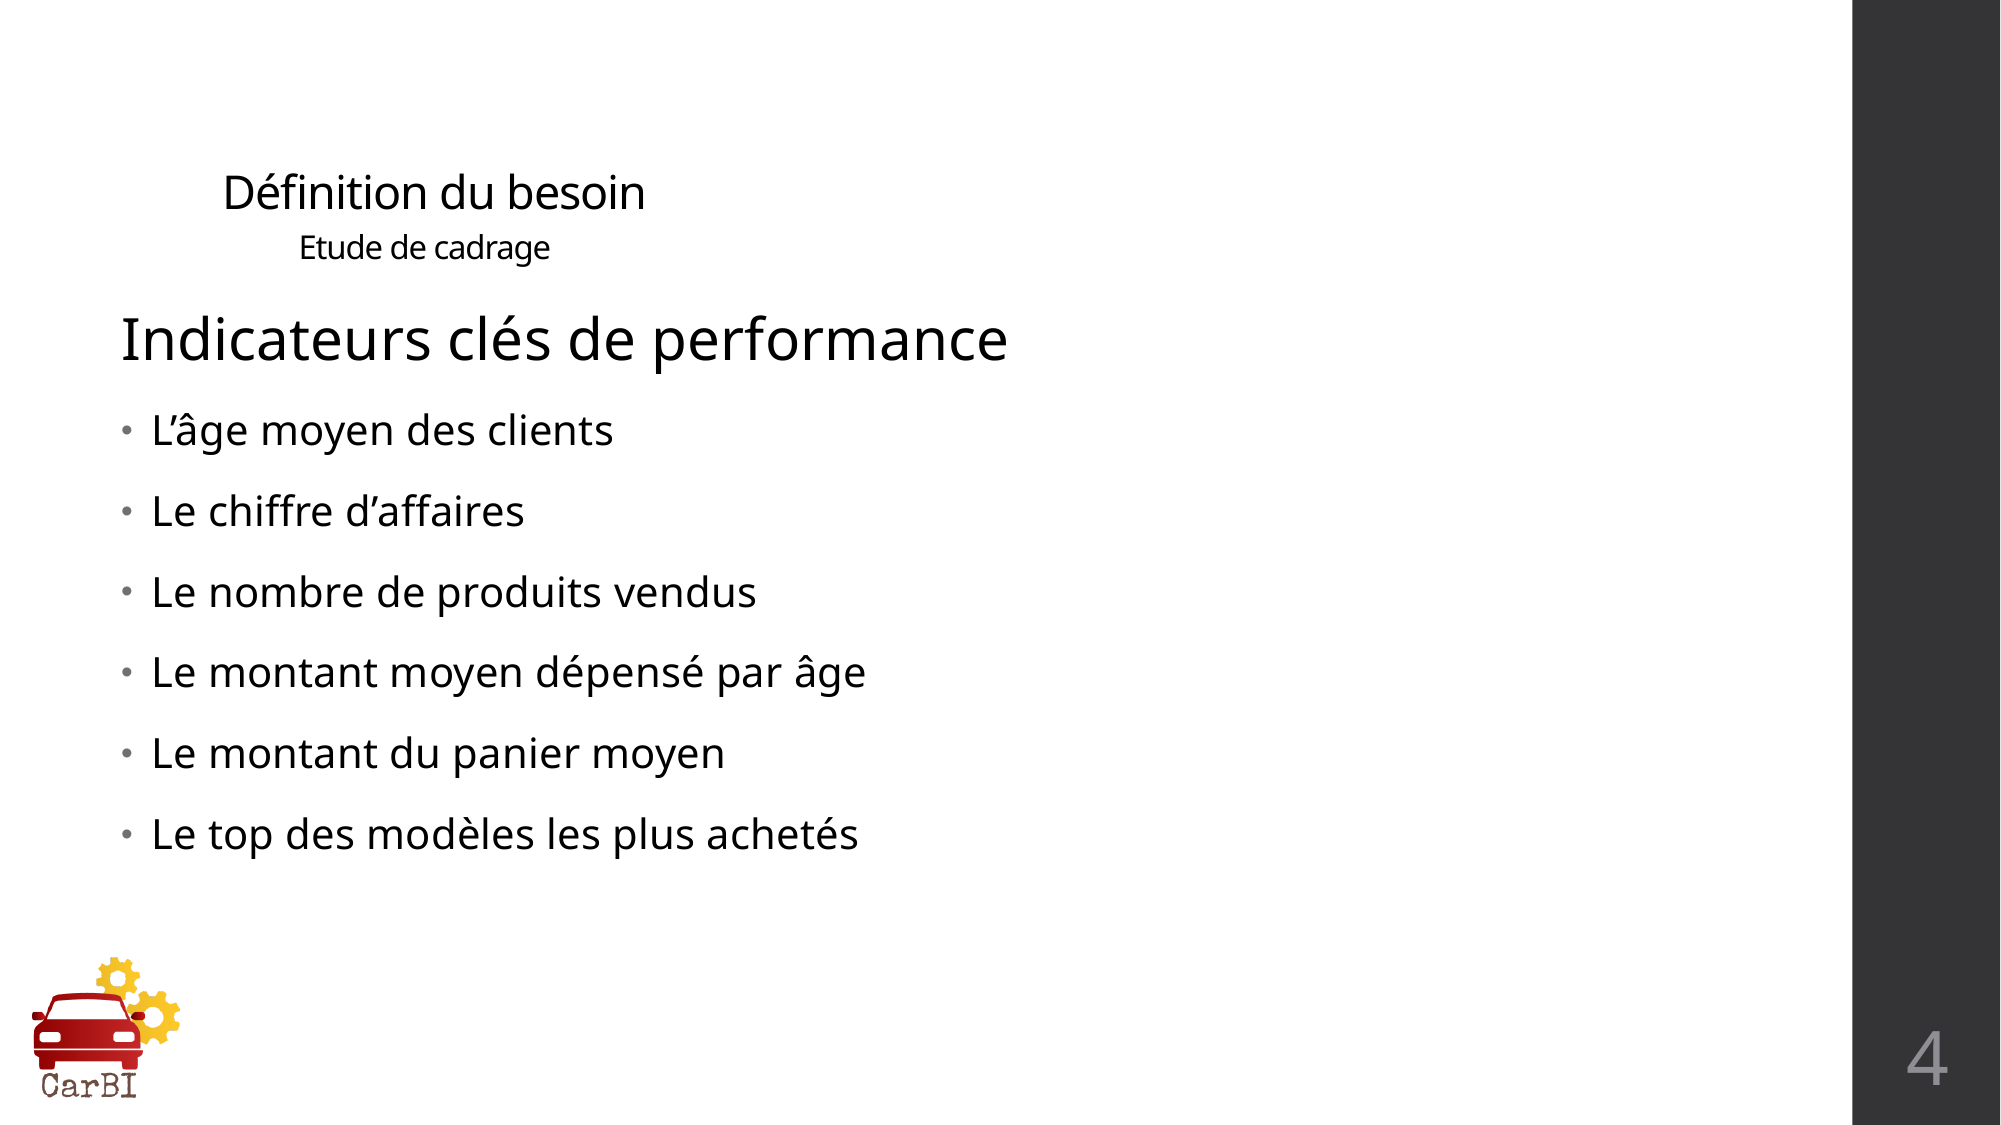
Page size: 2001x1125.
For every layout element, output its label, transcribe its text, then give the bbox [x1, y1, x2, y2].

picture [23, 943, 189, 1109]
slide_number 4 [1852, 1012, 2000, 1110]
title Définition du besoin Etude de cadrage [206, 60, 1797, 278]
list Indicateurs clés de performance L’âge moyen des clients Le chiffre d’affaires Le nombre de produits vendus Le montant moyen dépensé par âge Le montant du panier moyen Le top des modèles les plus achetés [106, 299, 1754, 944]
